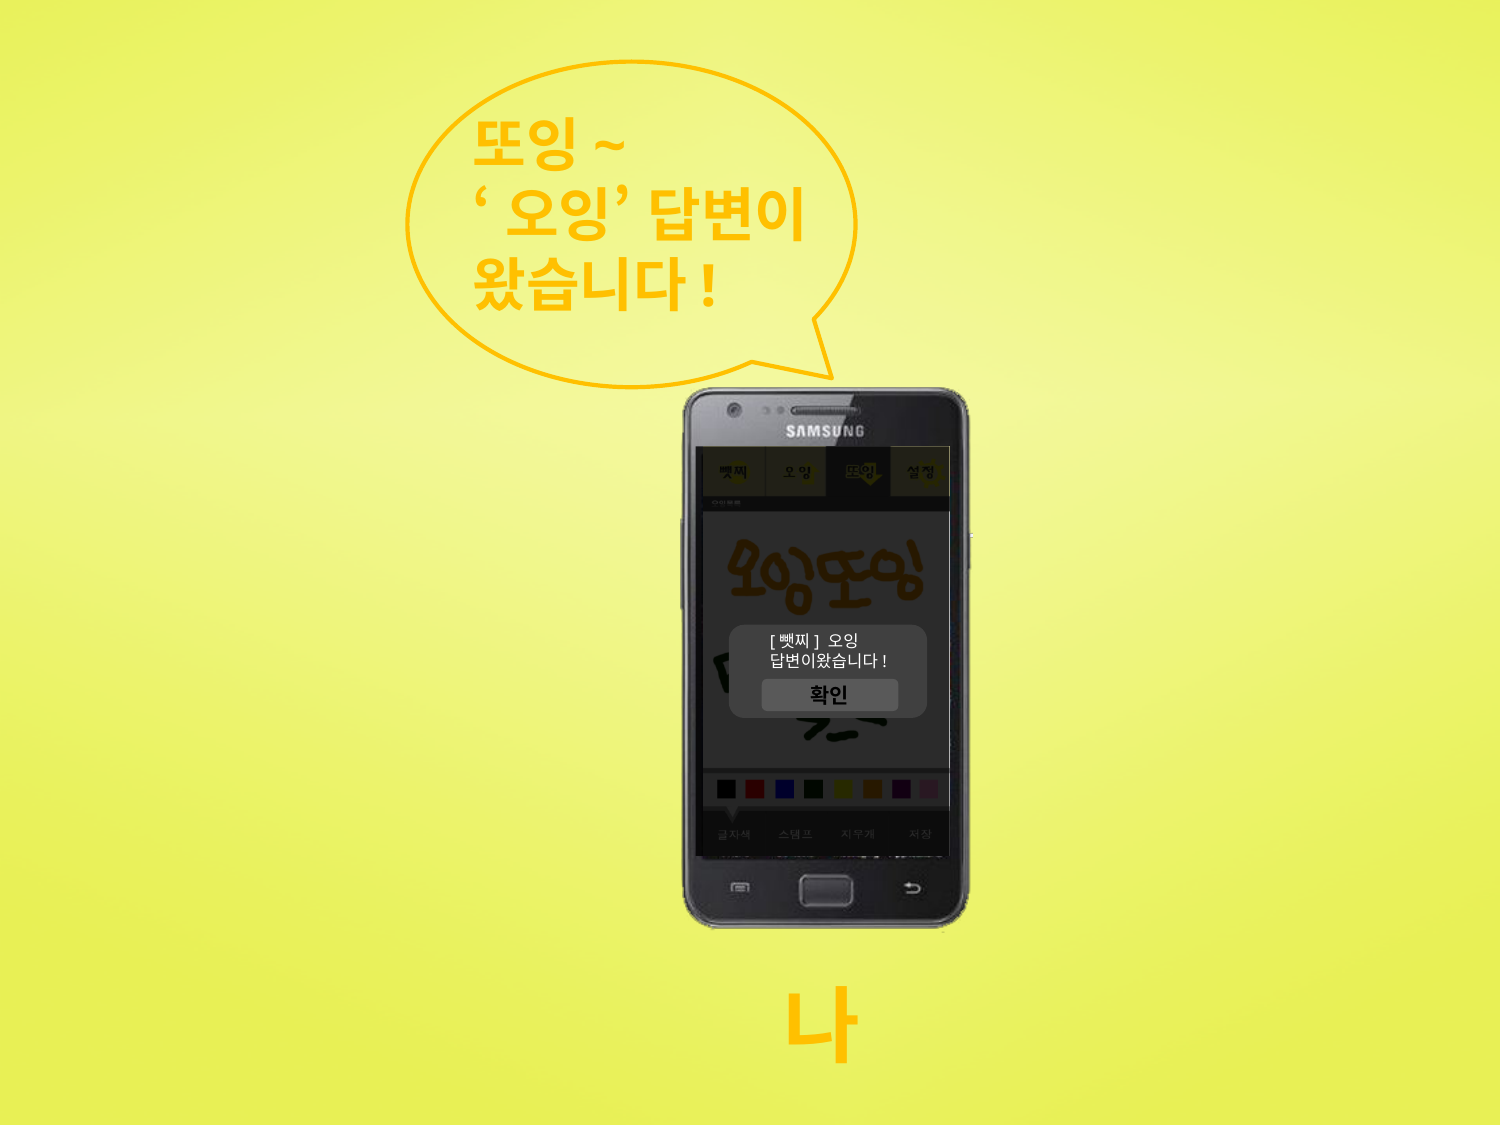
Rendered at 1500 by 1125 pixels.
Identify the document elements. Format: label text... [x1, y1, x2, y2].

picture [680, 387, 973, 933]
text_box [481, 59, 782, 101]
text_box [405, 119, 834, 390]
text_box 또잉~ ‘오잉’ 답변이 왔습니다! [457, 101, 963, 326]
text_box 나 [769, 966, 876, 1081]
